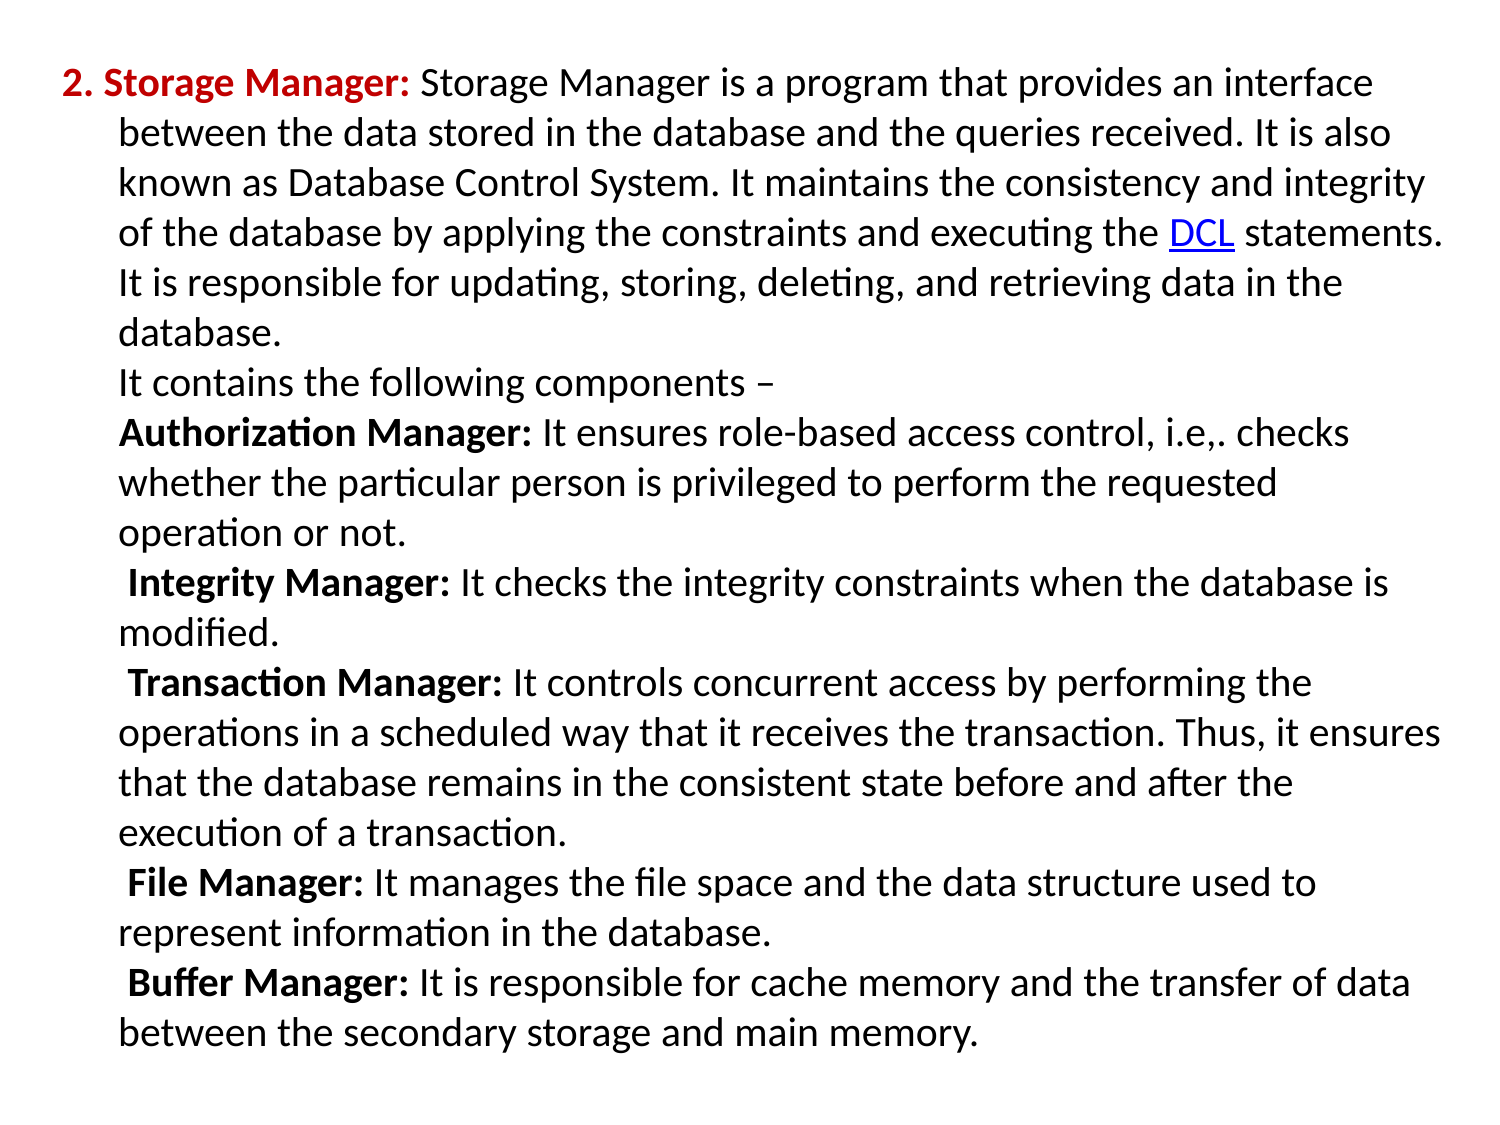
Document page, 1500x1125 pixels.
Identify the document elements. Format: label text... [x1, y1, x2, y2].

list 2. Storage Manager: Storage Manager is a program that provides an interface between the data stored in the database and the queries received. It is also known as Database Control System. It maintains the consistency and integrity of the database by applying the constraints and executing the DCL statements. It is responsible for updating, storing, deleting, and retrieving data in the database. It contains the following components – Authorization Manager: It ensures role-based access control, i.e,. checks whether the particular person is privileged to perform the requested operation or not. Integrity Manager: It checks the integrity constraints when the database is modified. Transaction Manager: It controls concurrent access by performing the operations in a scheduled way that it receives the transaction. Thus, it ensures that the database remains in the consistent state before and after the execution of a transaction. File Manager: It manages the file space and the data structure used to represent information in the database. Buffer Manager: It is responsible for cache memory and the transfer of data between the secondary storage and main memory. [46, 46, 1465, 1090]
